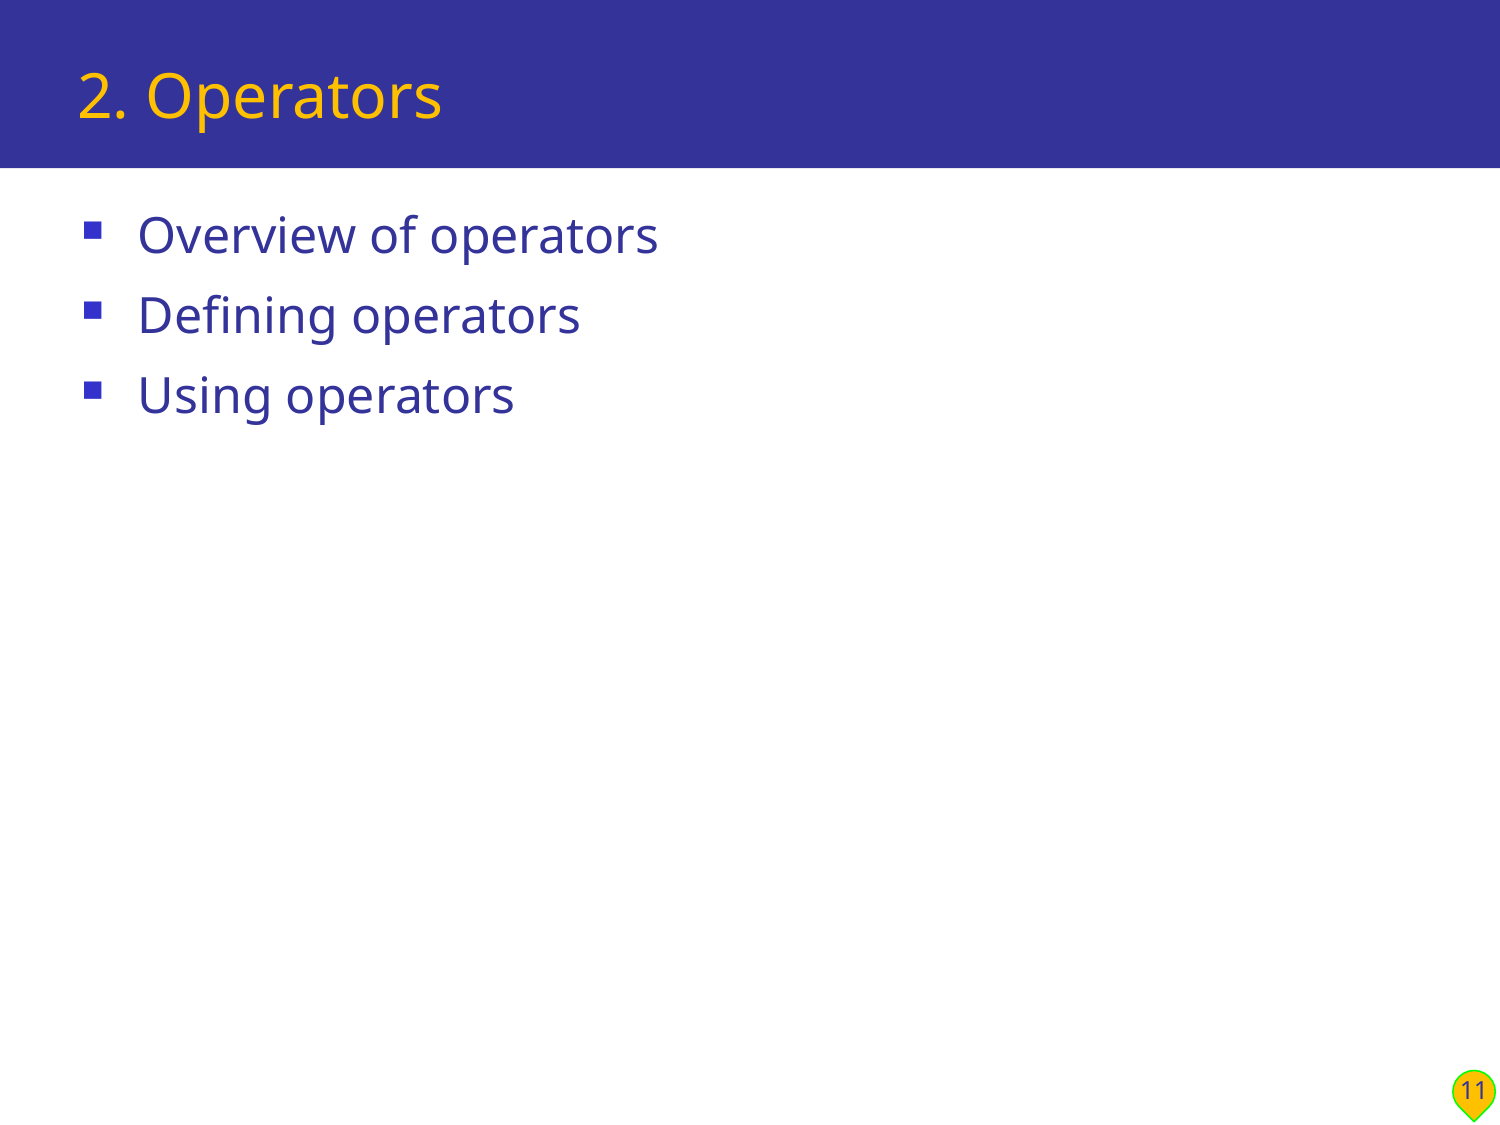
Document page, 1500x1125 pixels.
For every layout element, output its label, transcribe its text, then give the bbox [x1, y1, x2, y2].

list Overview of operators Defining operators Using operators [66, 196, 1460, 1007]
footer 11 [1431, 1040, 1500, 1117]
title 2. Operators [61, 24, 1465, 139]
